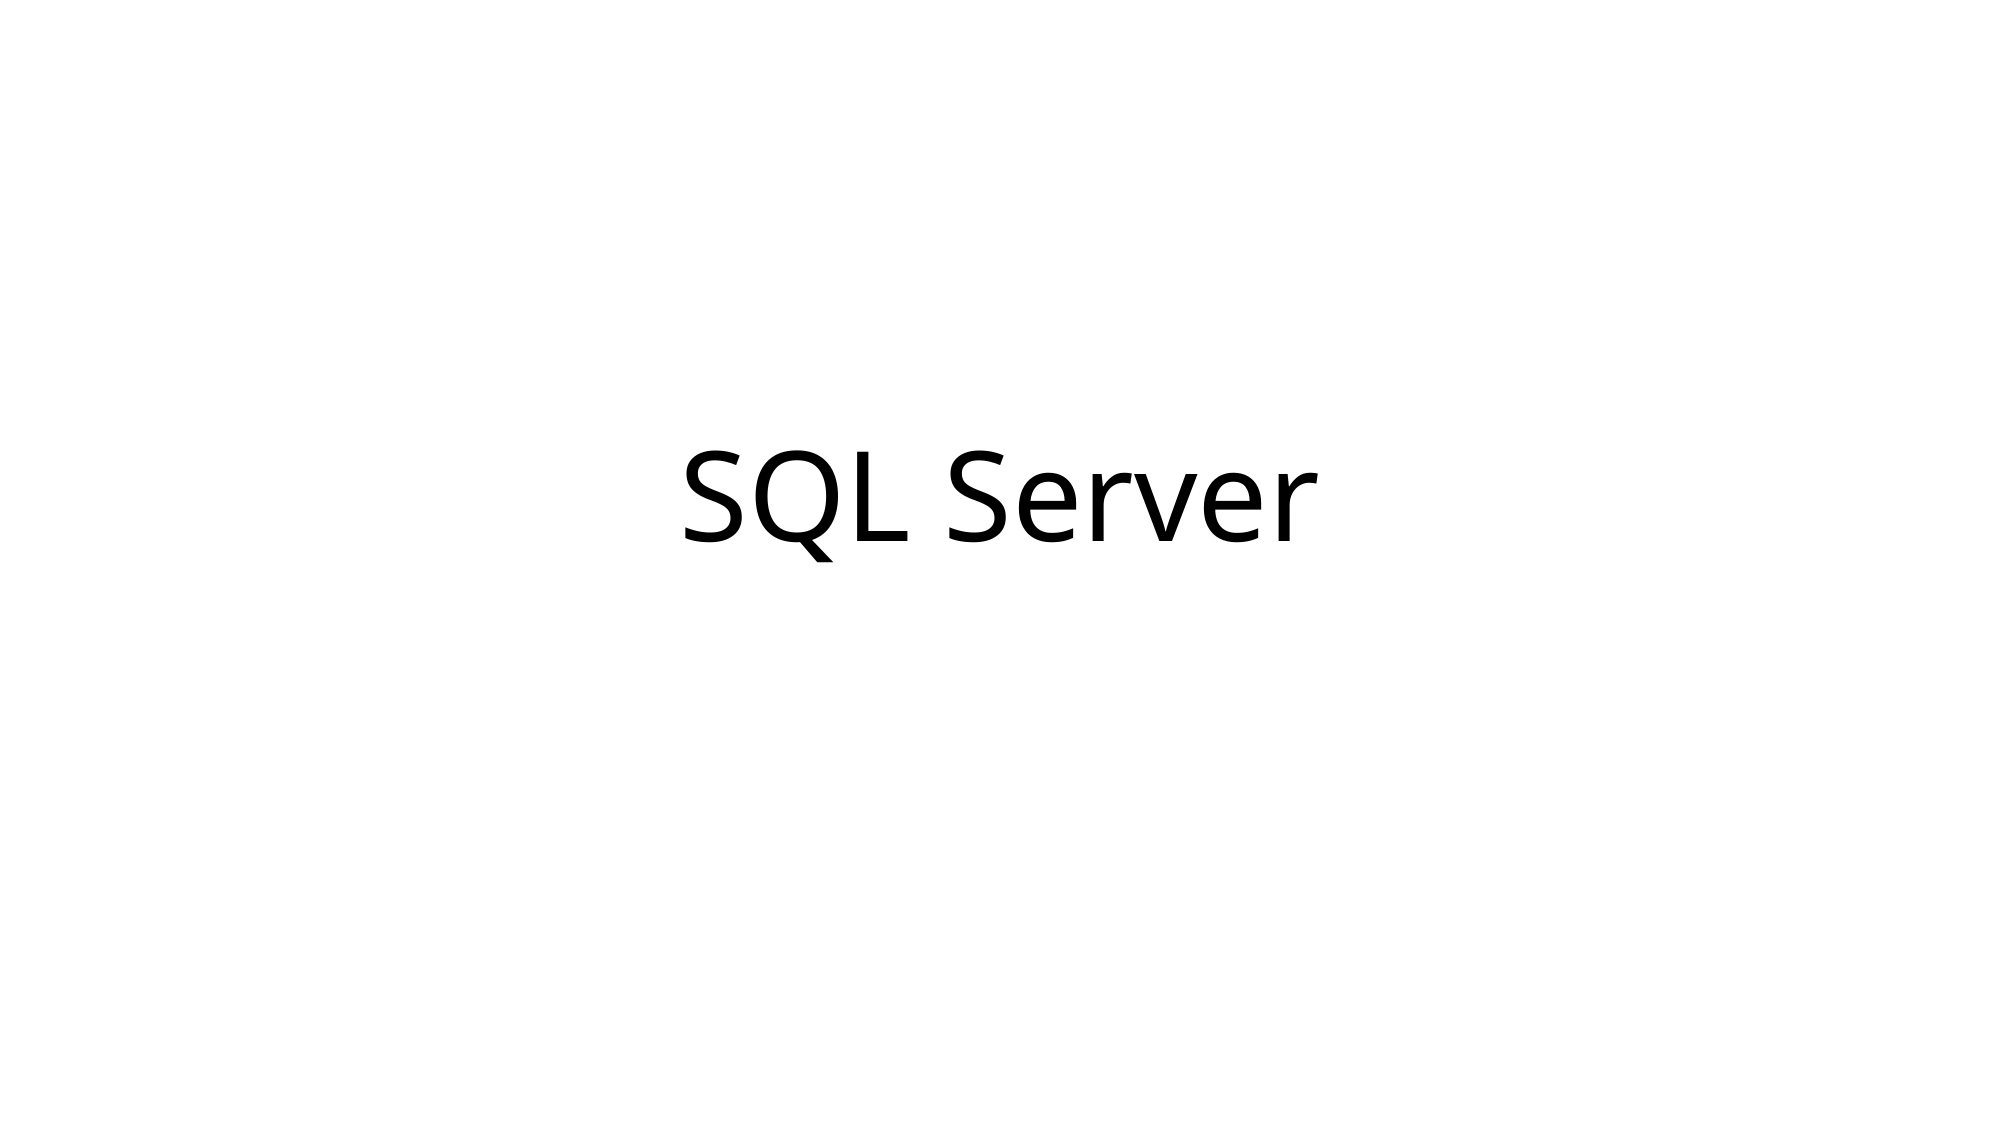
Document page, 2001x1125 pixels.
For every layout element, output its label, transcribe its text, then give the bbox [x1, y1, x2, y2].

title SQL Server [249, 184, 1750, 576]
